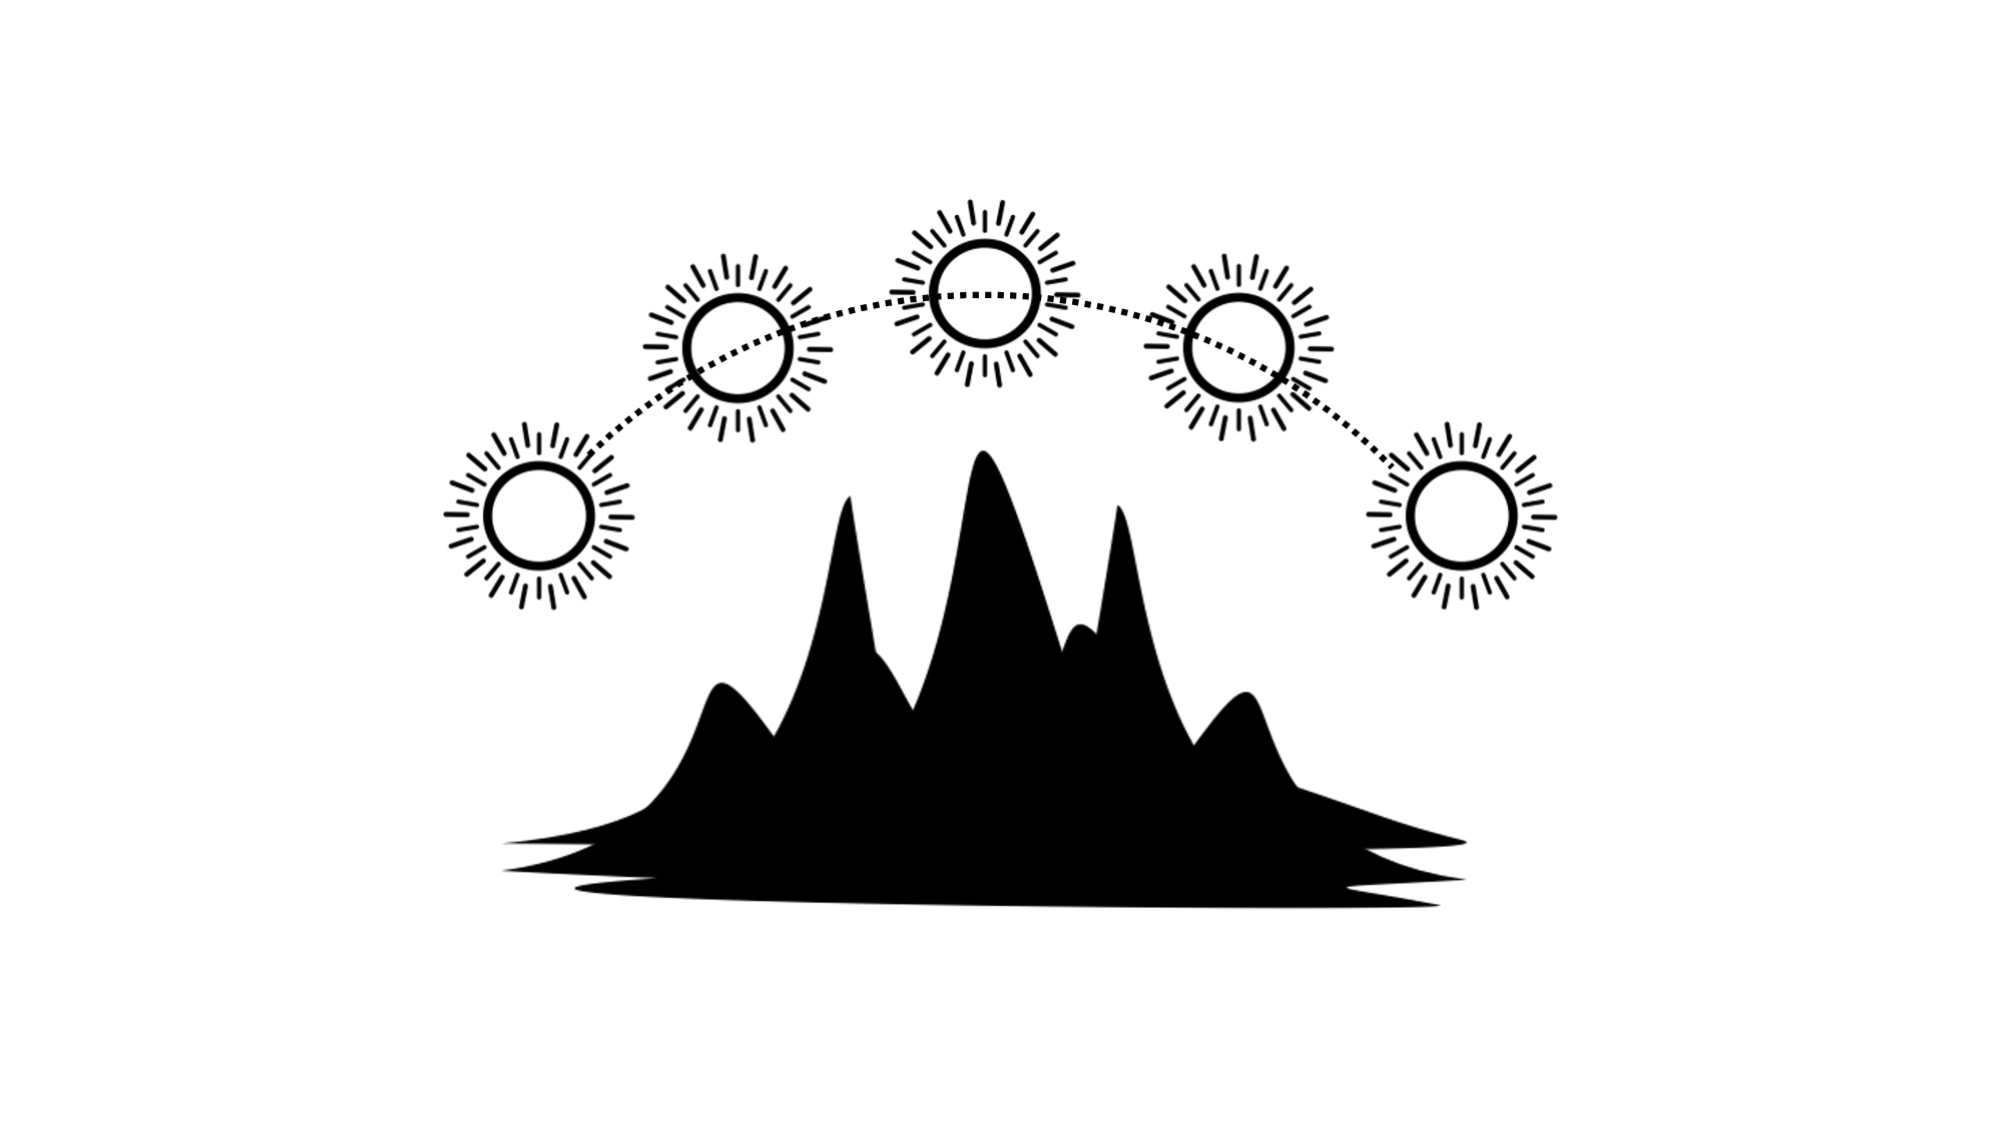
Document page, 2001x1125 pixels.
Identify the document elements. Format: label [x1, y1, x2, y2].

picture [439, 194, 1561, 931]
